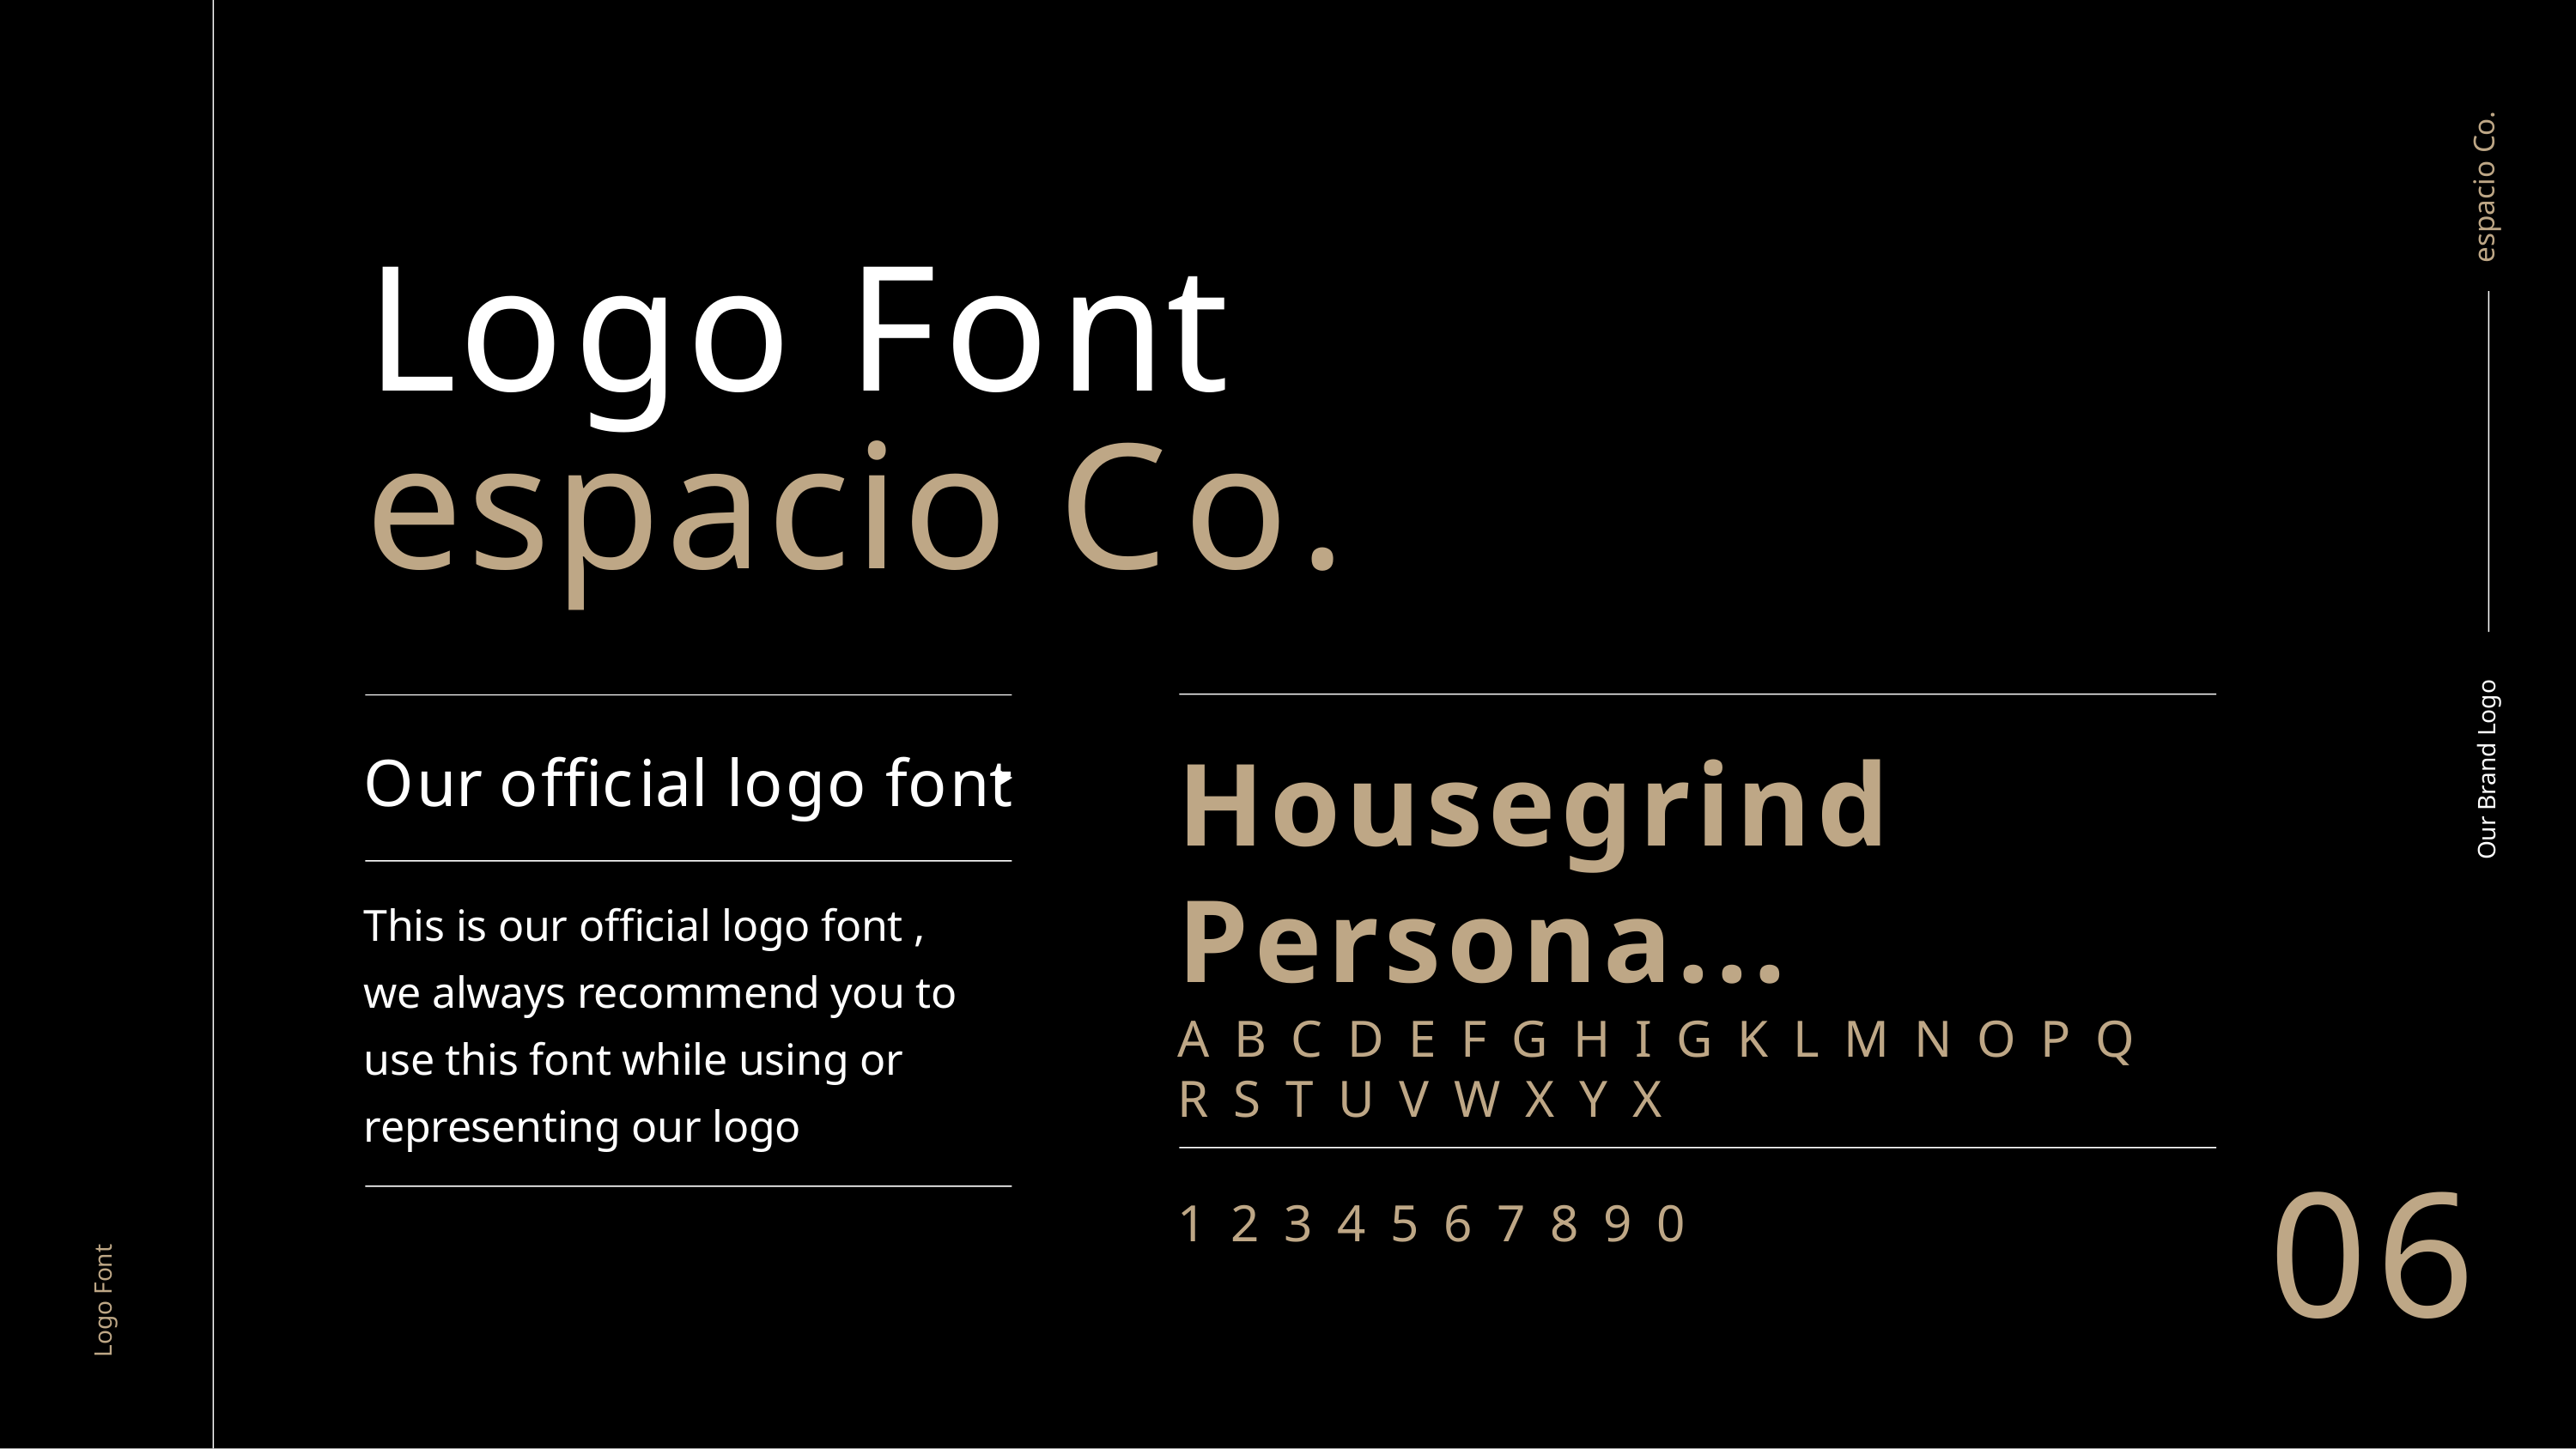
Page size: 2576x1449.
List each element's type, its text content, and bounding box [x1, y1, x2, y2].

text_box Our Brand Logo [2474, 660, 2503, 862]
text_box This is our official logo font , we always recommend you to use this font while using or representing our logo [361, 881, 992, 1151]
text_box Housegrind Persona... A B C D E F G H I G K L M N O P Q R S T U V W X Y X 1 2 3 4 5 6 7 8 9 0 [1176, 731, 2197, 1252]
title Logo Font espacio Co. [363, 214, 1626, 604]
text_box espacio Co. [2474, 82, 2501, 265]
text_box Logo Font [90, 1228, 119, 1360]
text_box Our official logo font [361, 740, 1030, 820]
text_box 06 [2267, 1142, 2512, 1352]
